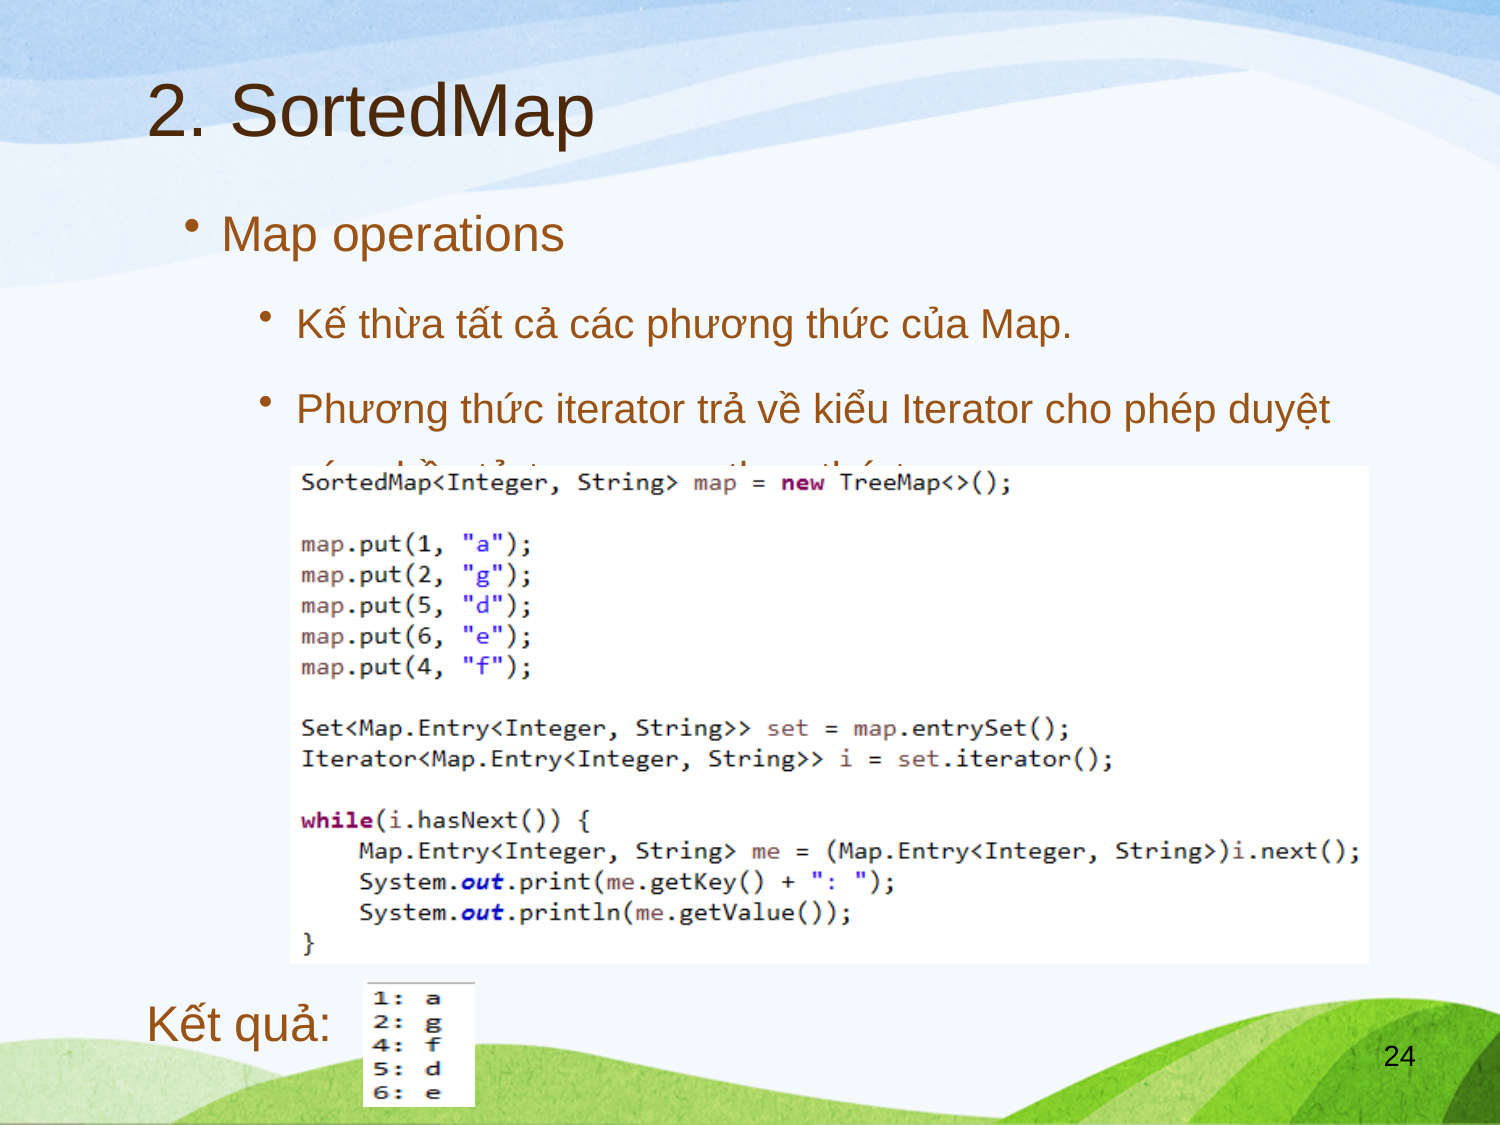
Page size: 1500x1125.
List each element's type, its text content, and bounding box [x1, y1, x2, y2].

list Map operations Kế thừa tất cả các phương thức của Map. Phương thức iterator trả về kiểu Iterator cho phép duyệt các phần tử trong map theo thứ tự Kết quả: [131, 171, 1369, 982]
picture [0, 0, 1500, 1125]
title 2. SortedMap [131, 50, 1369, 161]
slide_number 24 [1368, 1036, 1463, 1074]
